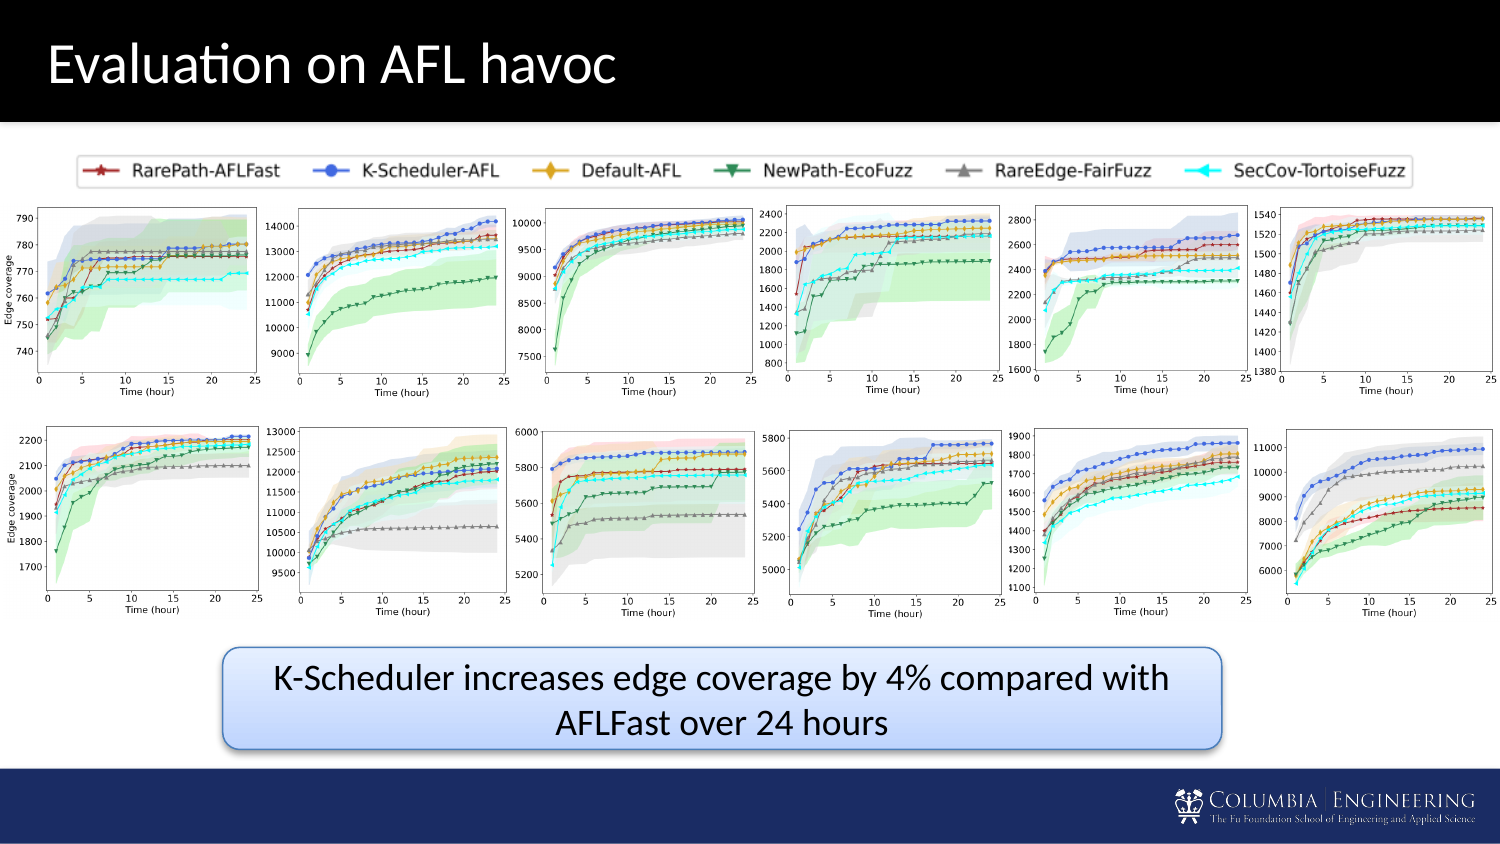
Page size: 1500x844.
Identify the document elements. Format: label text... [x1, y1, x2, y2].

text_box [0, 0, 1500, 122]
picture [0, 147, 1500, 401]
picture [2, 422, 1500, 623]
text_box Evaluation on AFL havoc [32, 18, 746, 104]
text_box [0, 768, 1500, 844]
picture [1174, 787, 1475, 825]
text_box K-Scheduler increases edge coverage by 4% compared with AFLFast over 24 hours [221, 646, 1223, 751]
